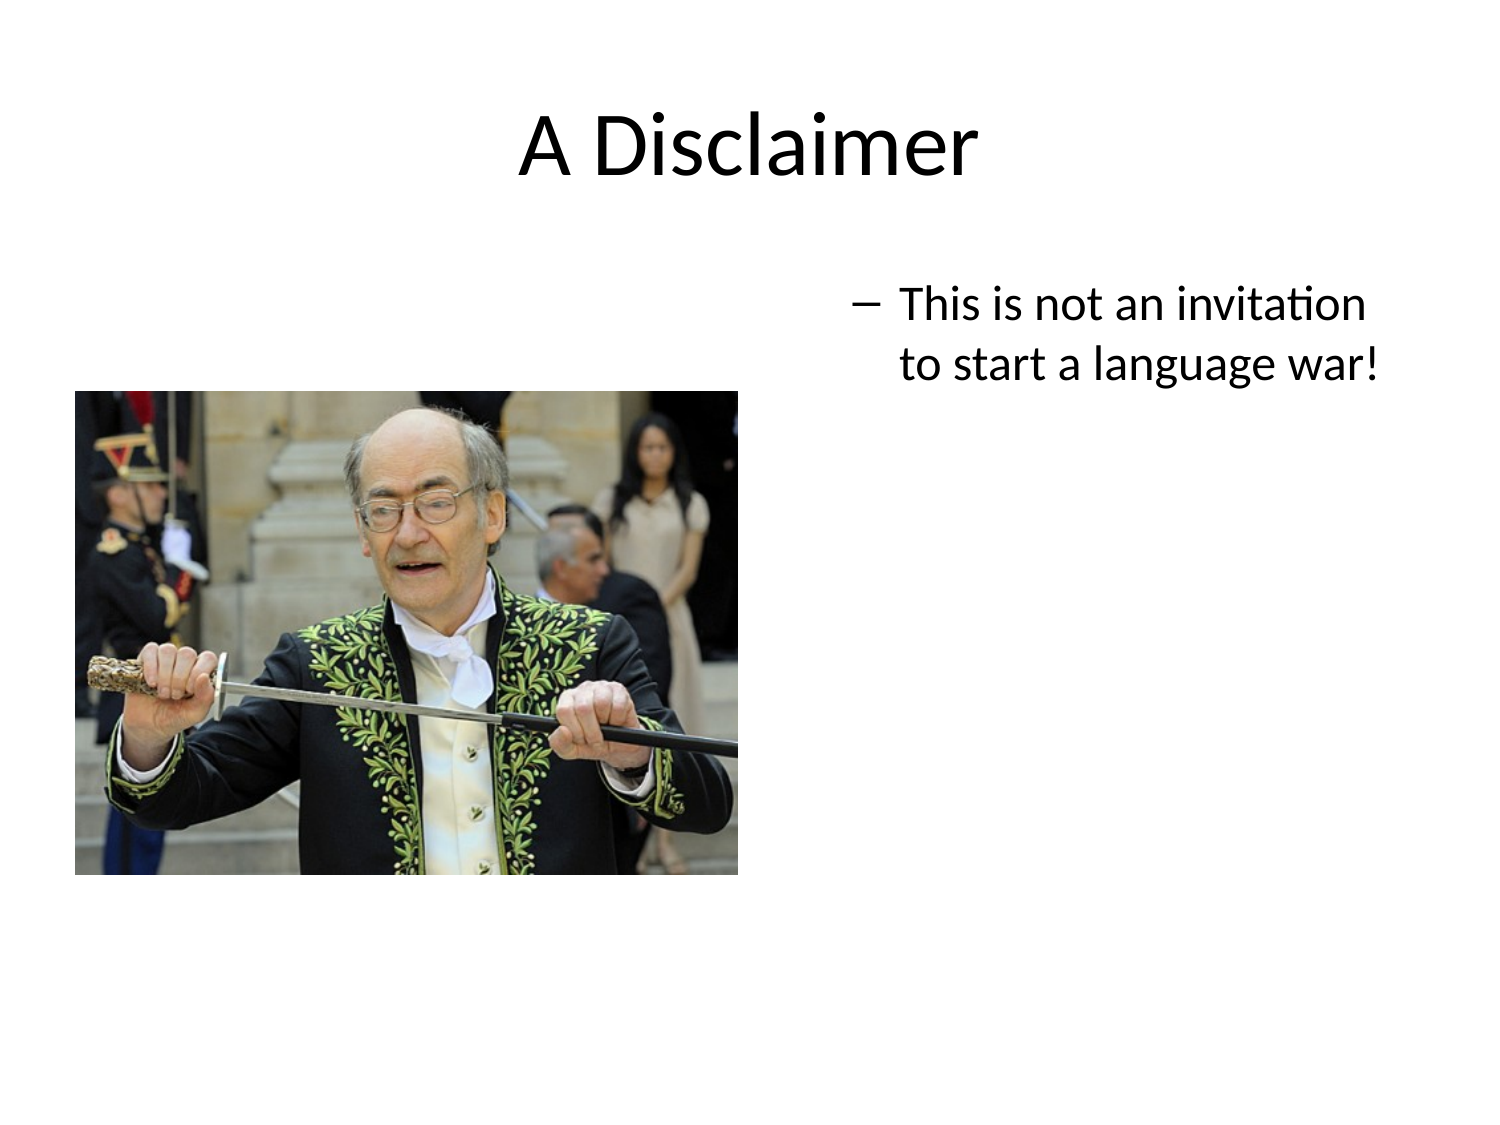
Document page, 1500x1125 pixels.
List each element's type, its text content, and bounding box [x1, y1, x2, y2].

picture [74, 391, 738, 875]
text_box This is not an invitation to start a language war! [762, 262, 1425, 1005]
text_box A Disclaimer [75, 45, 1425, 233]
